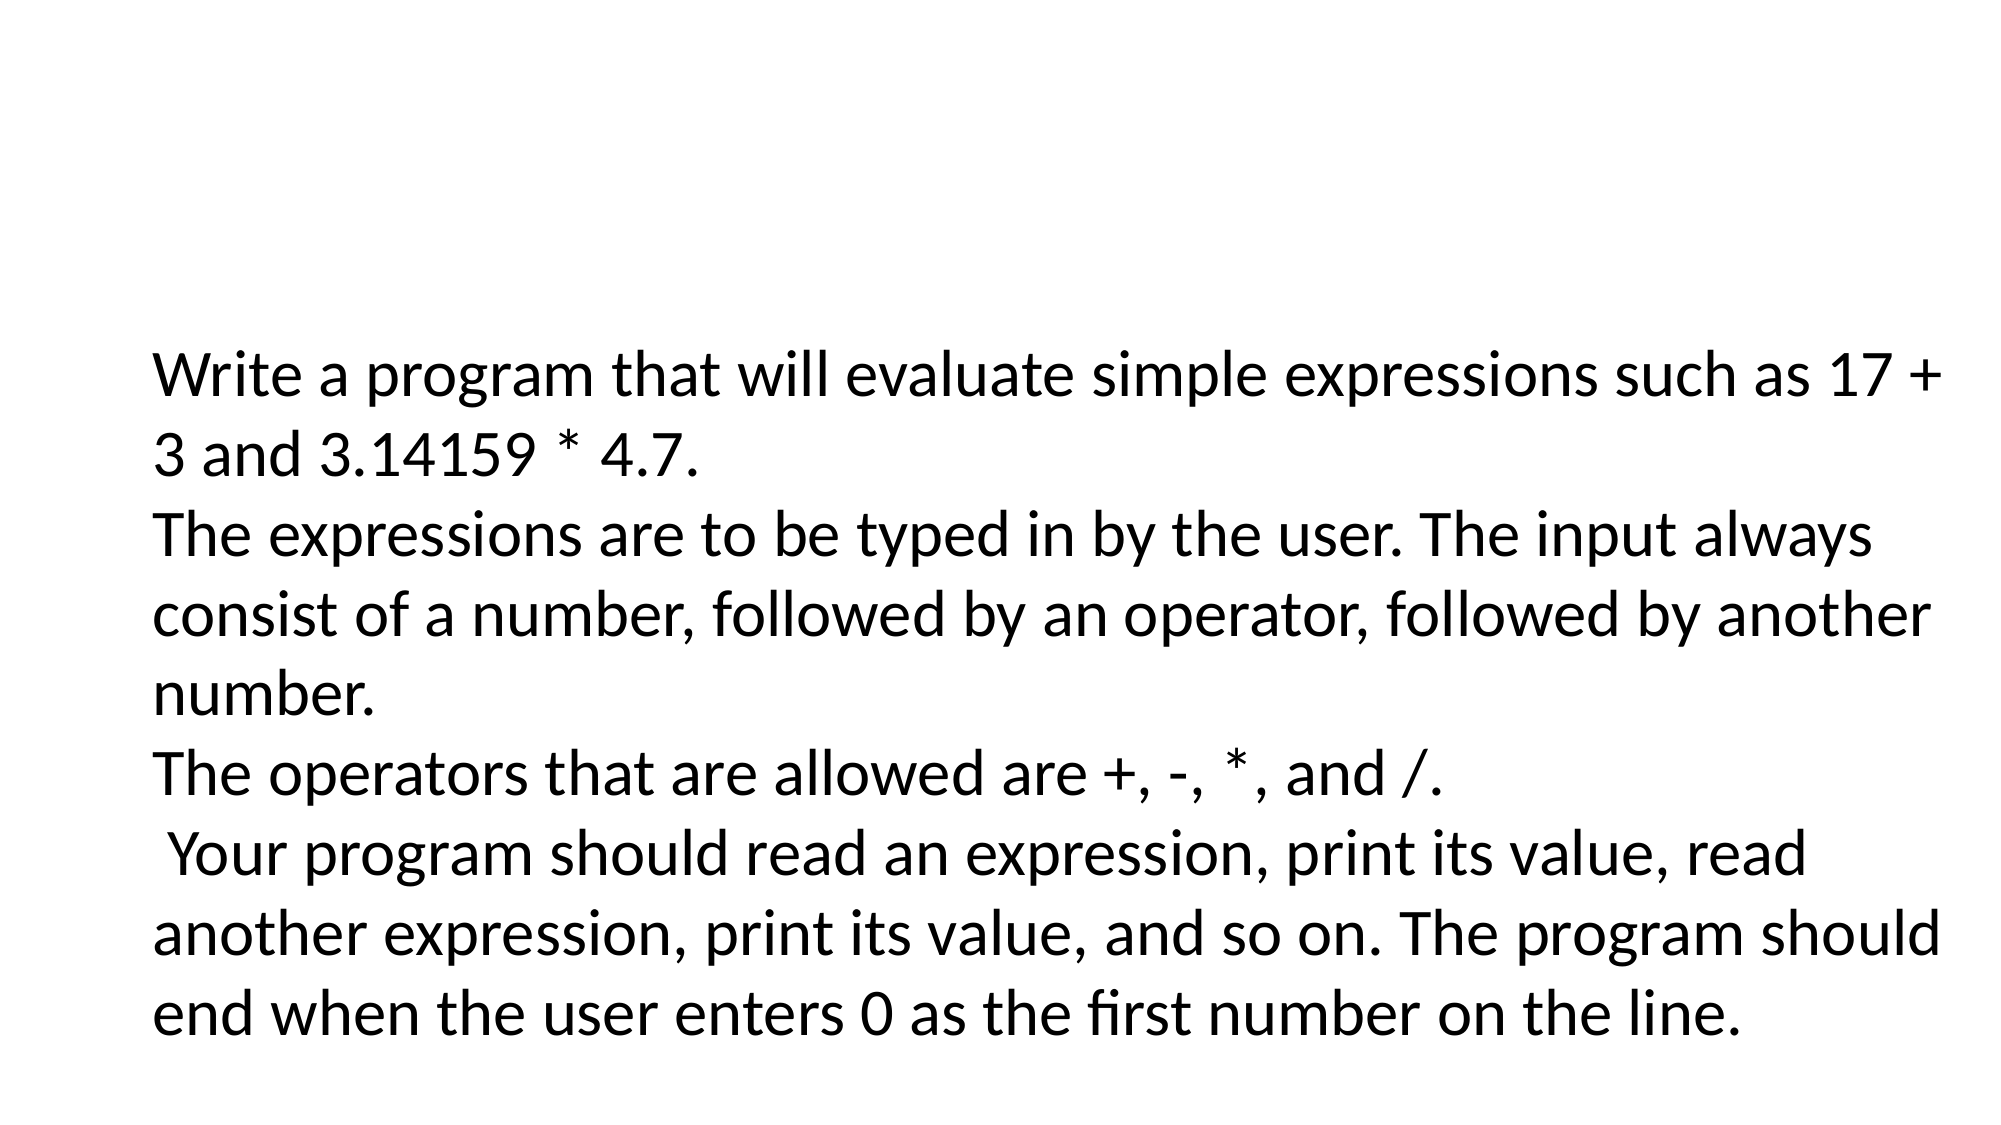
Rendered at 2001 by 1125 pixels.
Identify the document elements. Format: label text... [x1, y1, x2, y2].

list Write a program that will evaluate simple expressions such as 17 + 3 and 3.14159 * 4.7. The expressions are to be typed in by the user. The input always consist of a number, followed by an operator, followed by another number. The operators that are allowed are +, -, *, and /. Your program should read an expression, print its value, read another expression, print its value, and so on. The program should end when the user enters 0 as the first number on the line. [137, 321, 1971, 1057]
